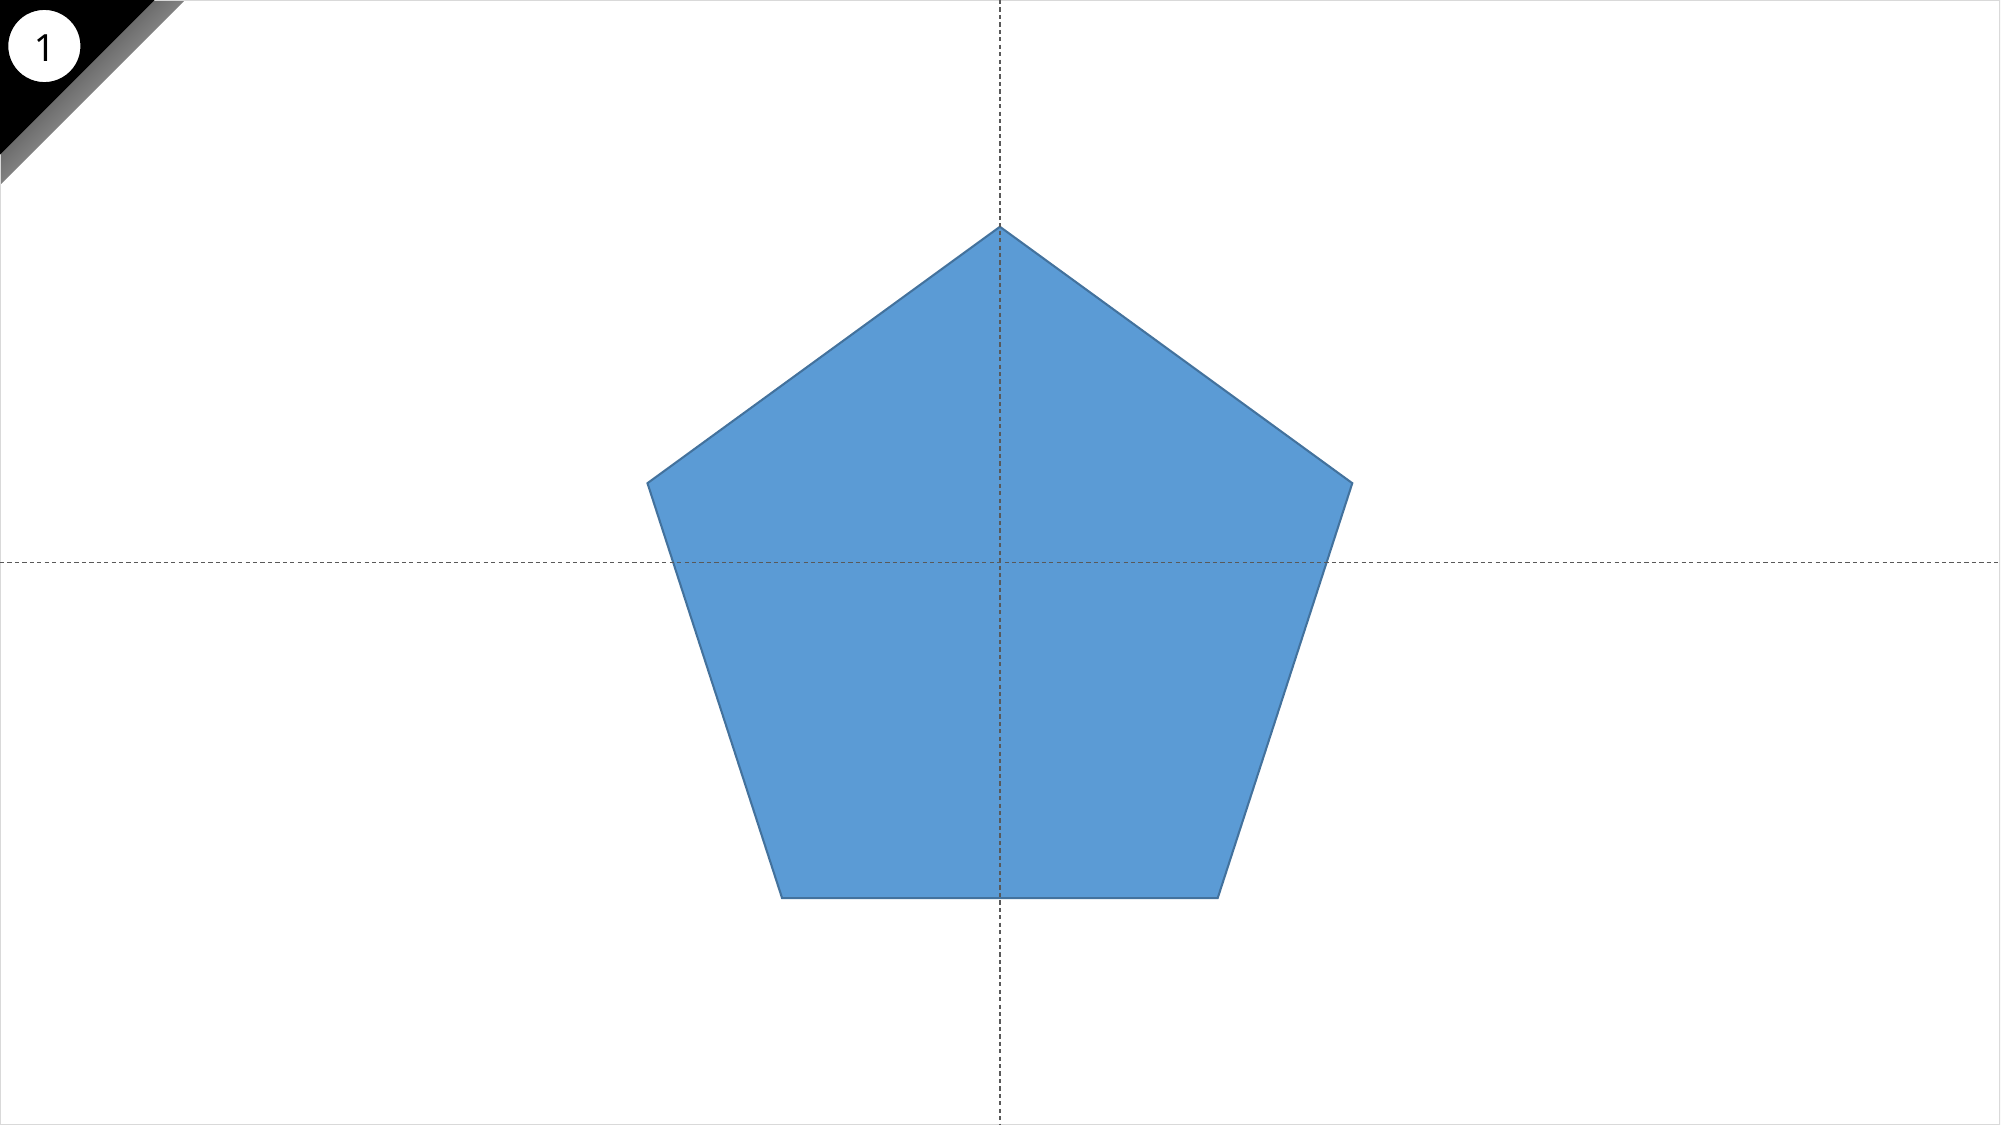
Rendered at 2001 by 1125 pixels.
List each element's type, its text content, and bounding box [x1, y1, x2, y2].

text_box [1001, 563, 1328, 900]
text_box 1 [19, 16, 71, 77]
text_box [1001, 226, 1354, 562]
text_box [672, 563, 999, 900]
text_box [646, 226, 999, 562]
